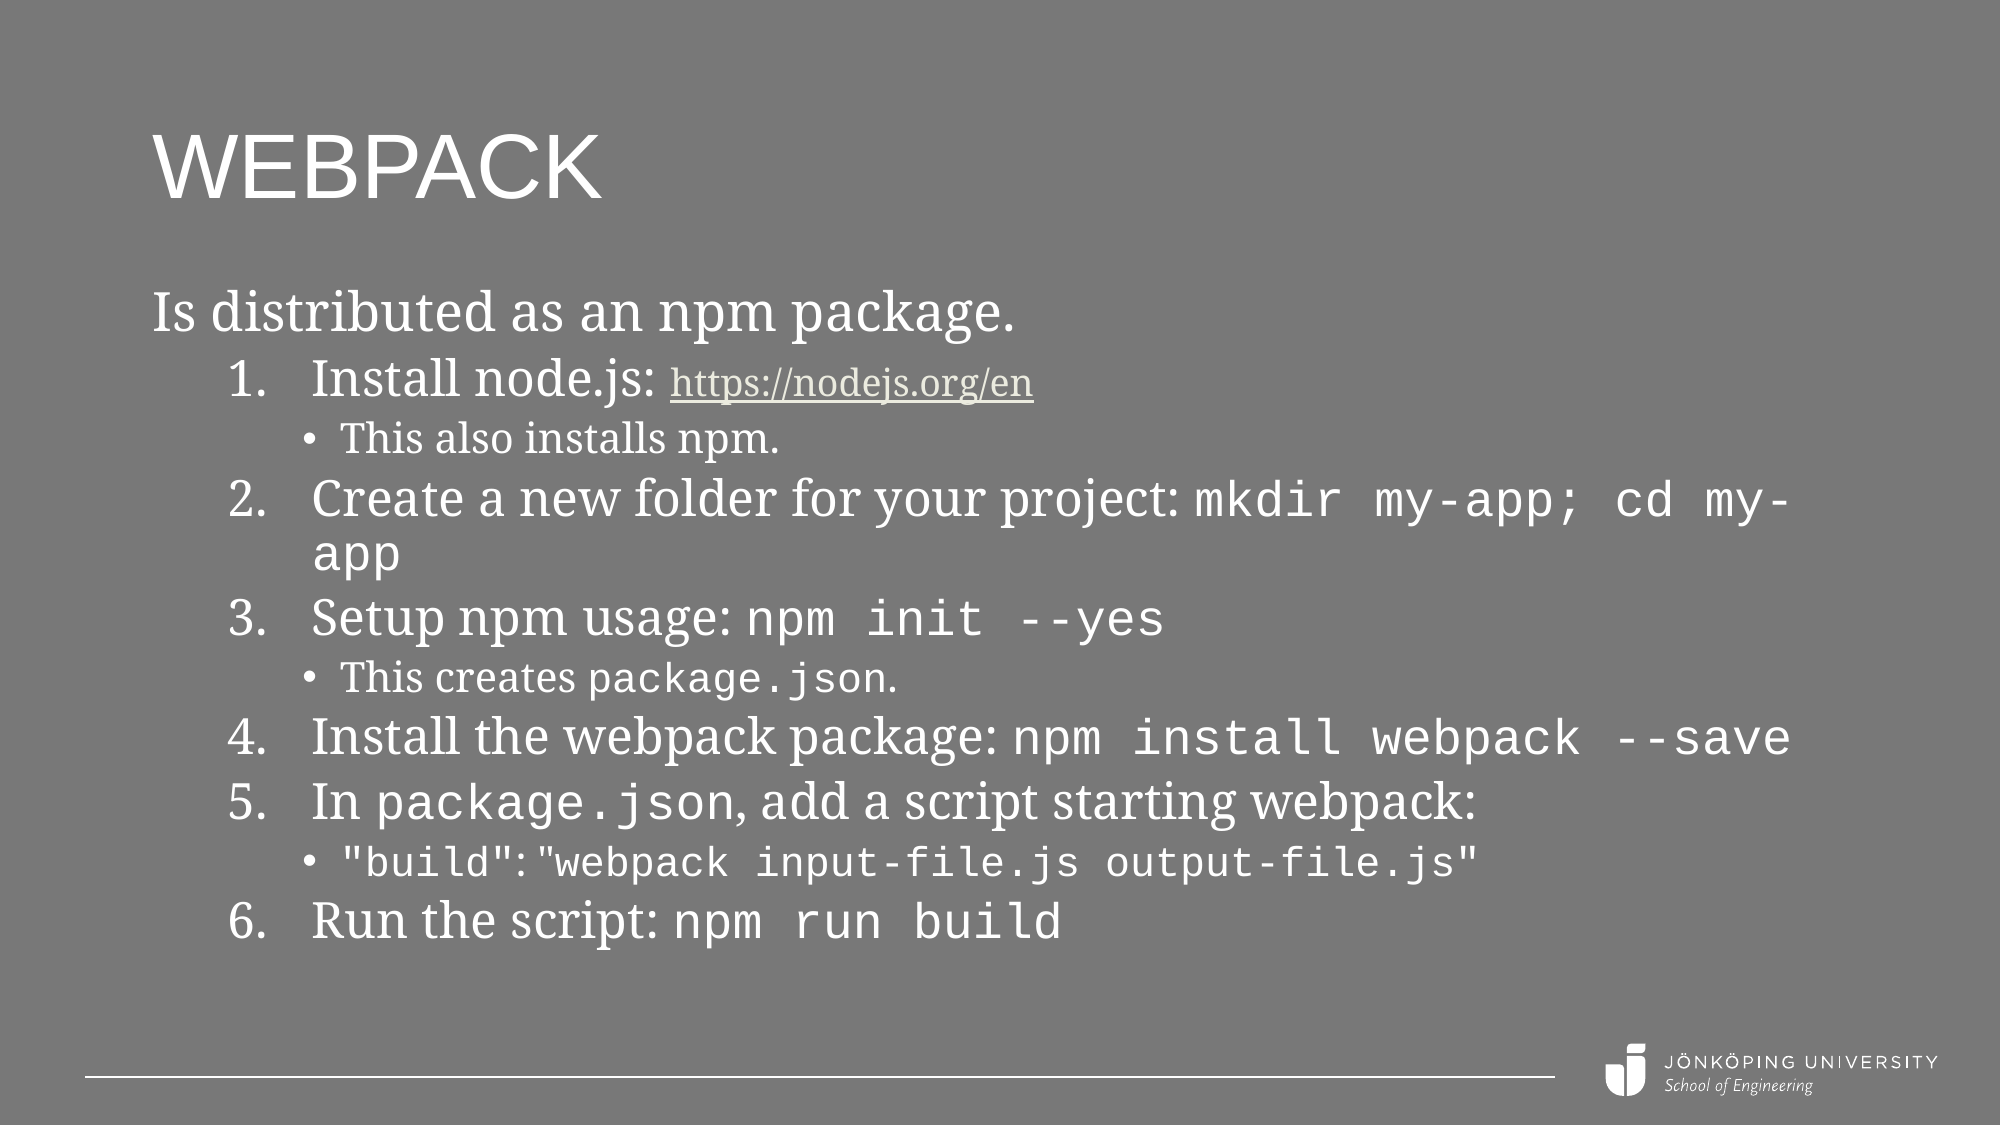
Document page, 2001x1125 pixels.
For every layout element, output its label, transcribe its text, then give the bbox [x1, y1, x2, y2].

title Webpack [137, 59, 1863, 277]
list Is distributed as an npm package. Install node.js: https://nodejs.org/en This also installs npm. Create a new folder for your project: mkdir my-app; cd my-app Setup npm usage: npm init --yes This creates package.json. Install the webpack package: npm install webpack --save In package.json, add a script starting webpack: "build": "webpack input-file.js output-file.js" Run the script: npm run build [137, 277, 1863, 958]
